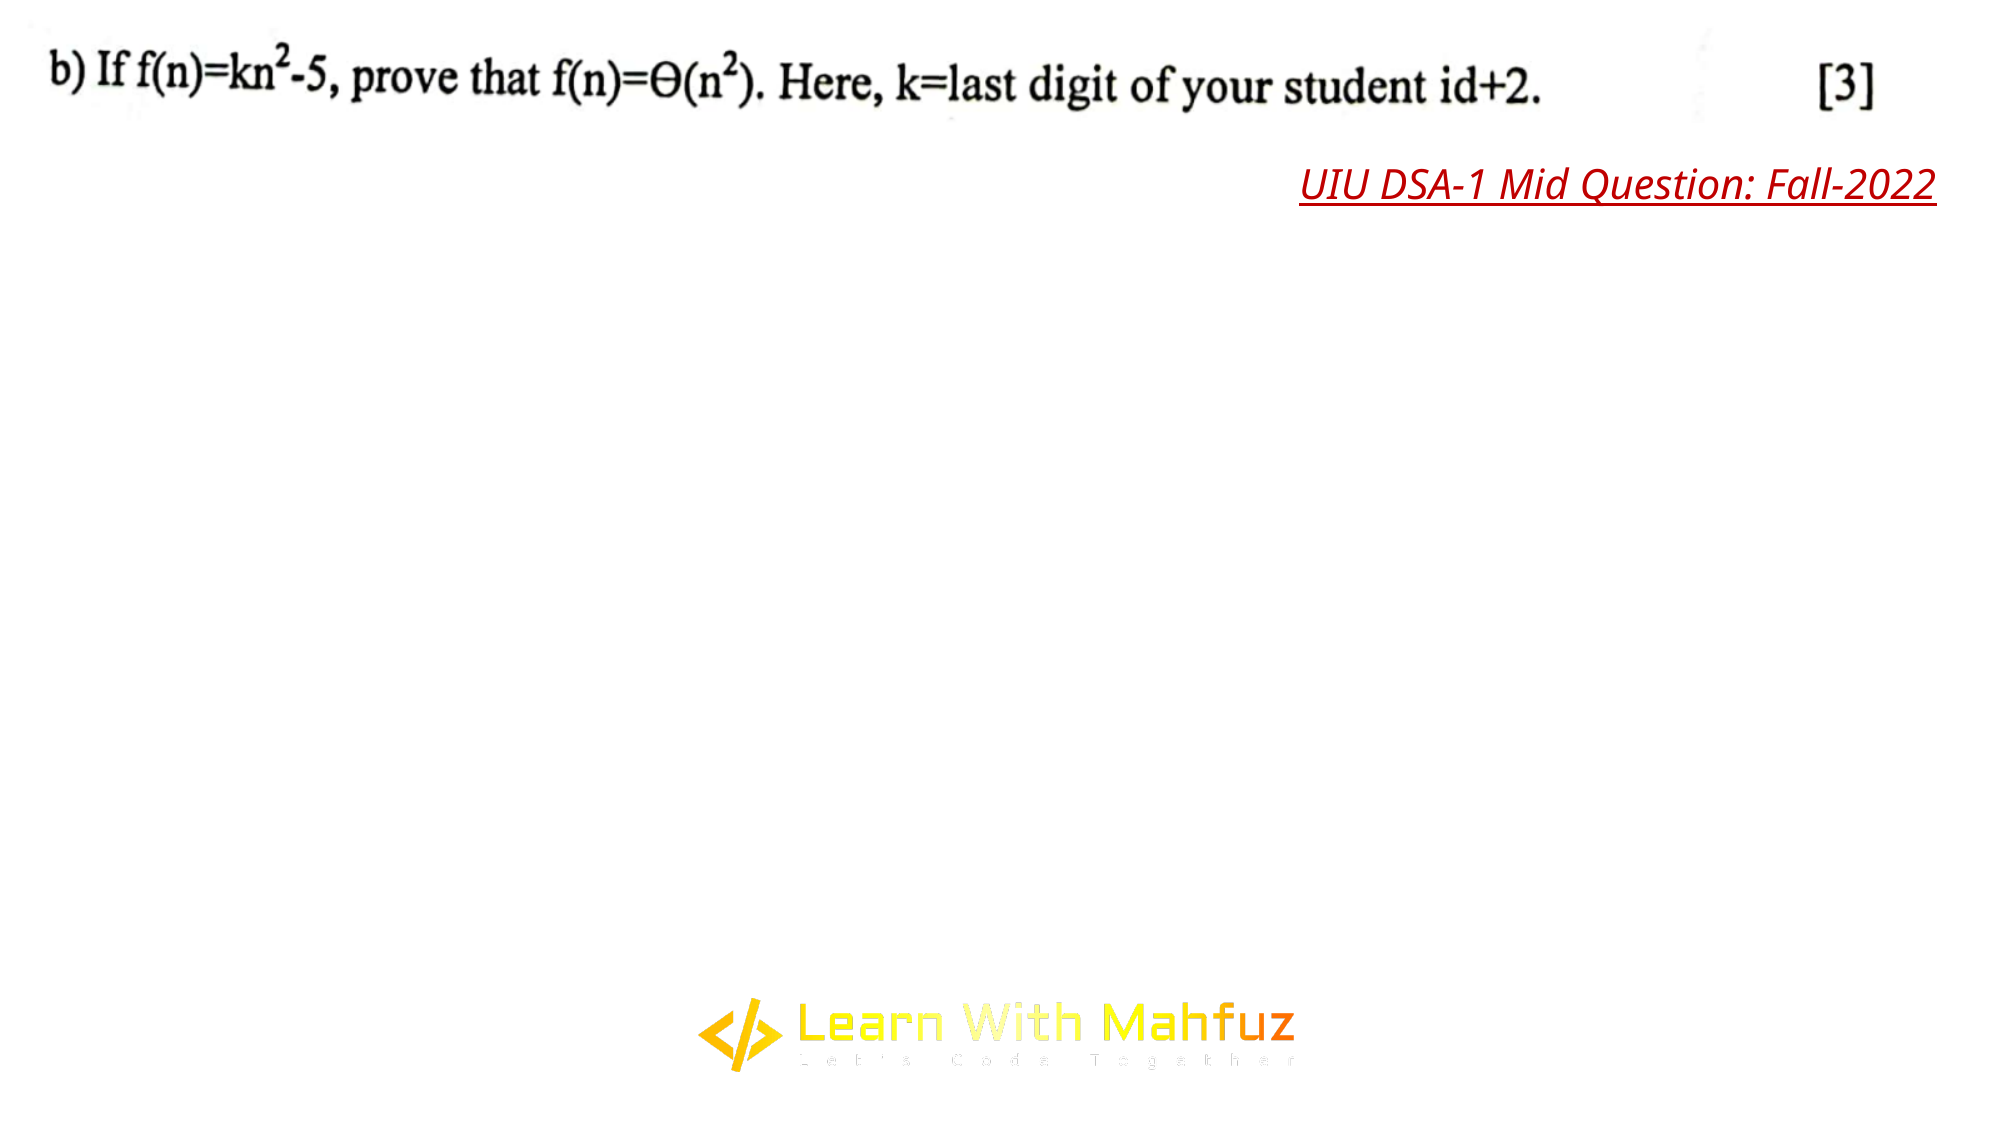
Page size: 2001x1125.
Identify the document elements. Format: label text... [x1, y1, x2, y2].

title UIU DSA-1 Mid Question: Fall-2022 [1259, 153, 1977, 216]
picture [25, 17, 1907, 123]
picture [696, 998, 1304, 1072]
